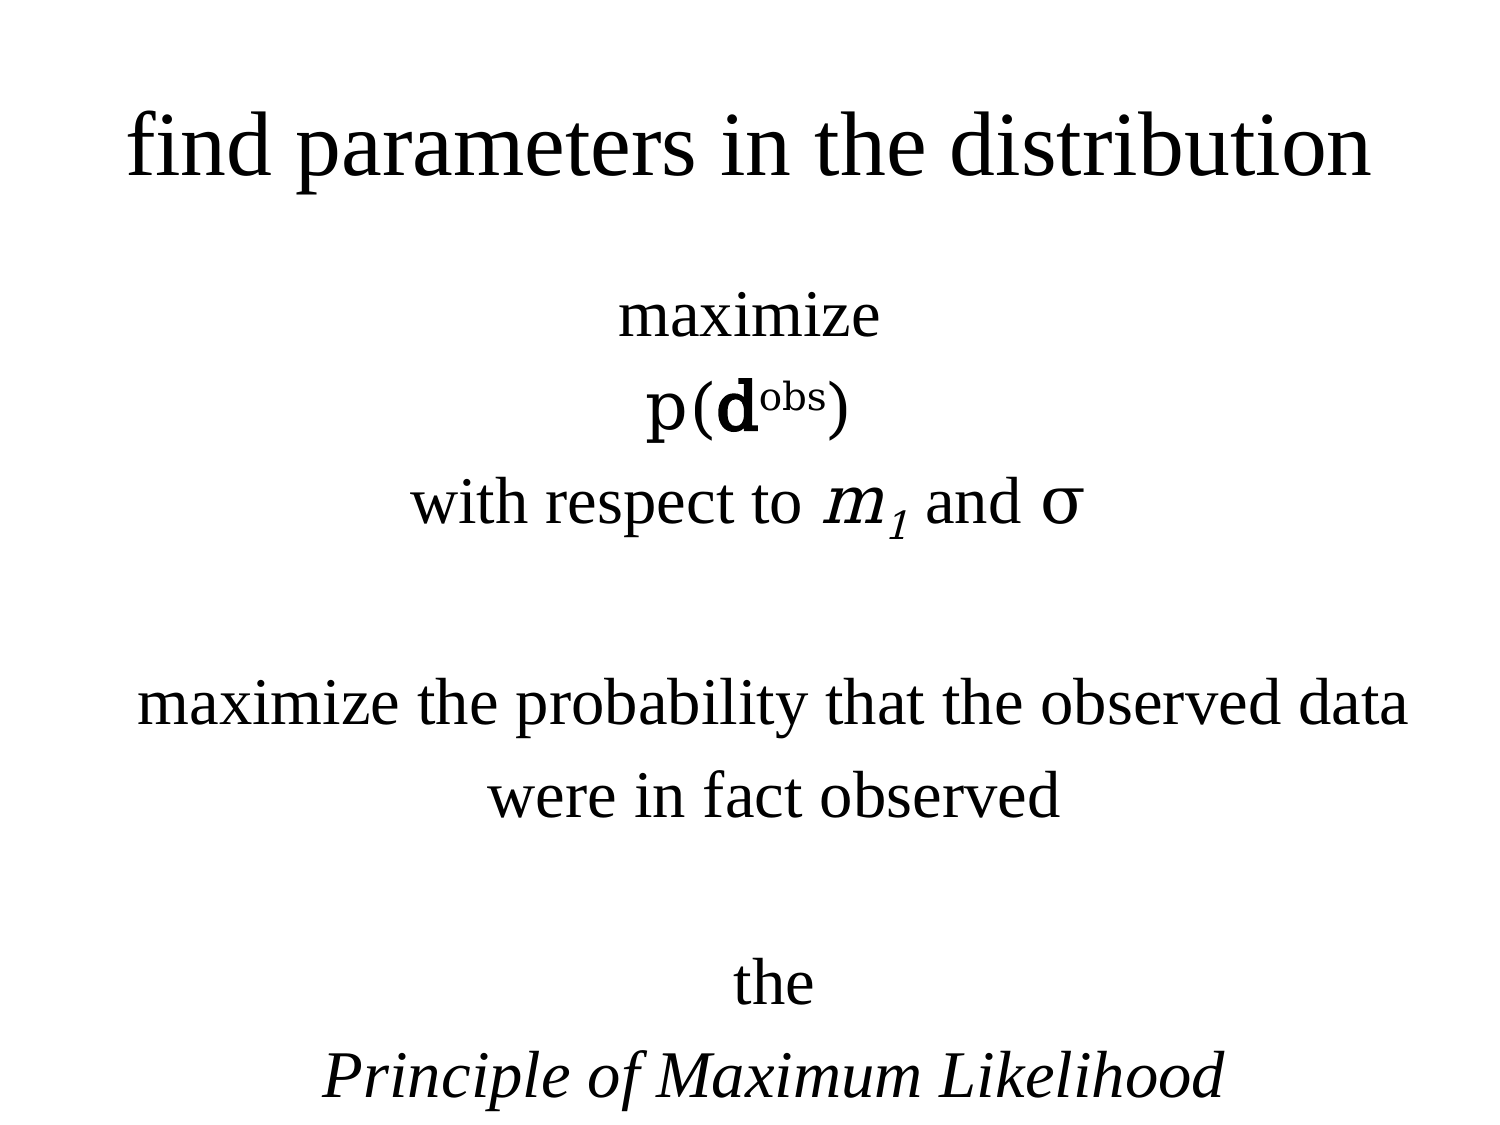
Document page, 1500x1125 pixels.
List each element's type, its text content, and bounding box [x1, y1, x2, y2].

title find parameters in the distribution [75, 45, 1425, 233]
text_box maximize the probability that the observed data were in fact observed the Principle of Maximum Likelihood [99, 650, 1450, 1125]
list maximize p(dobs) with respect to m1 and σ [75, 262, 1425, 588]
